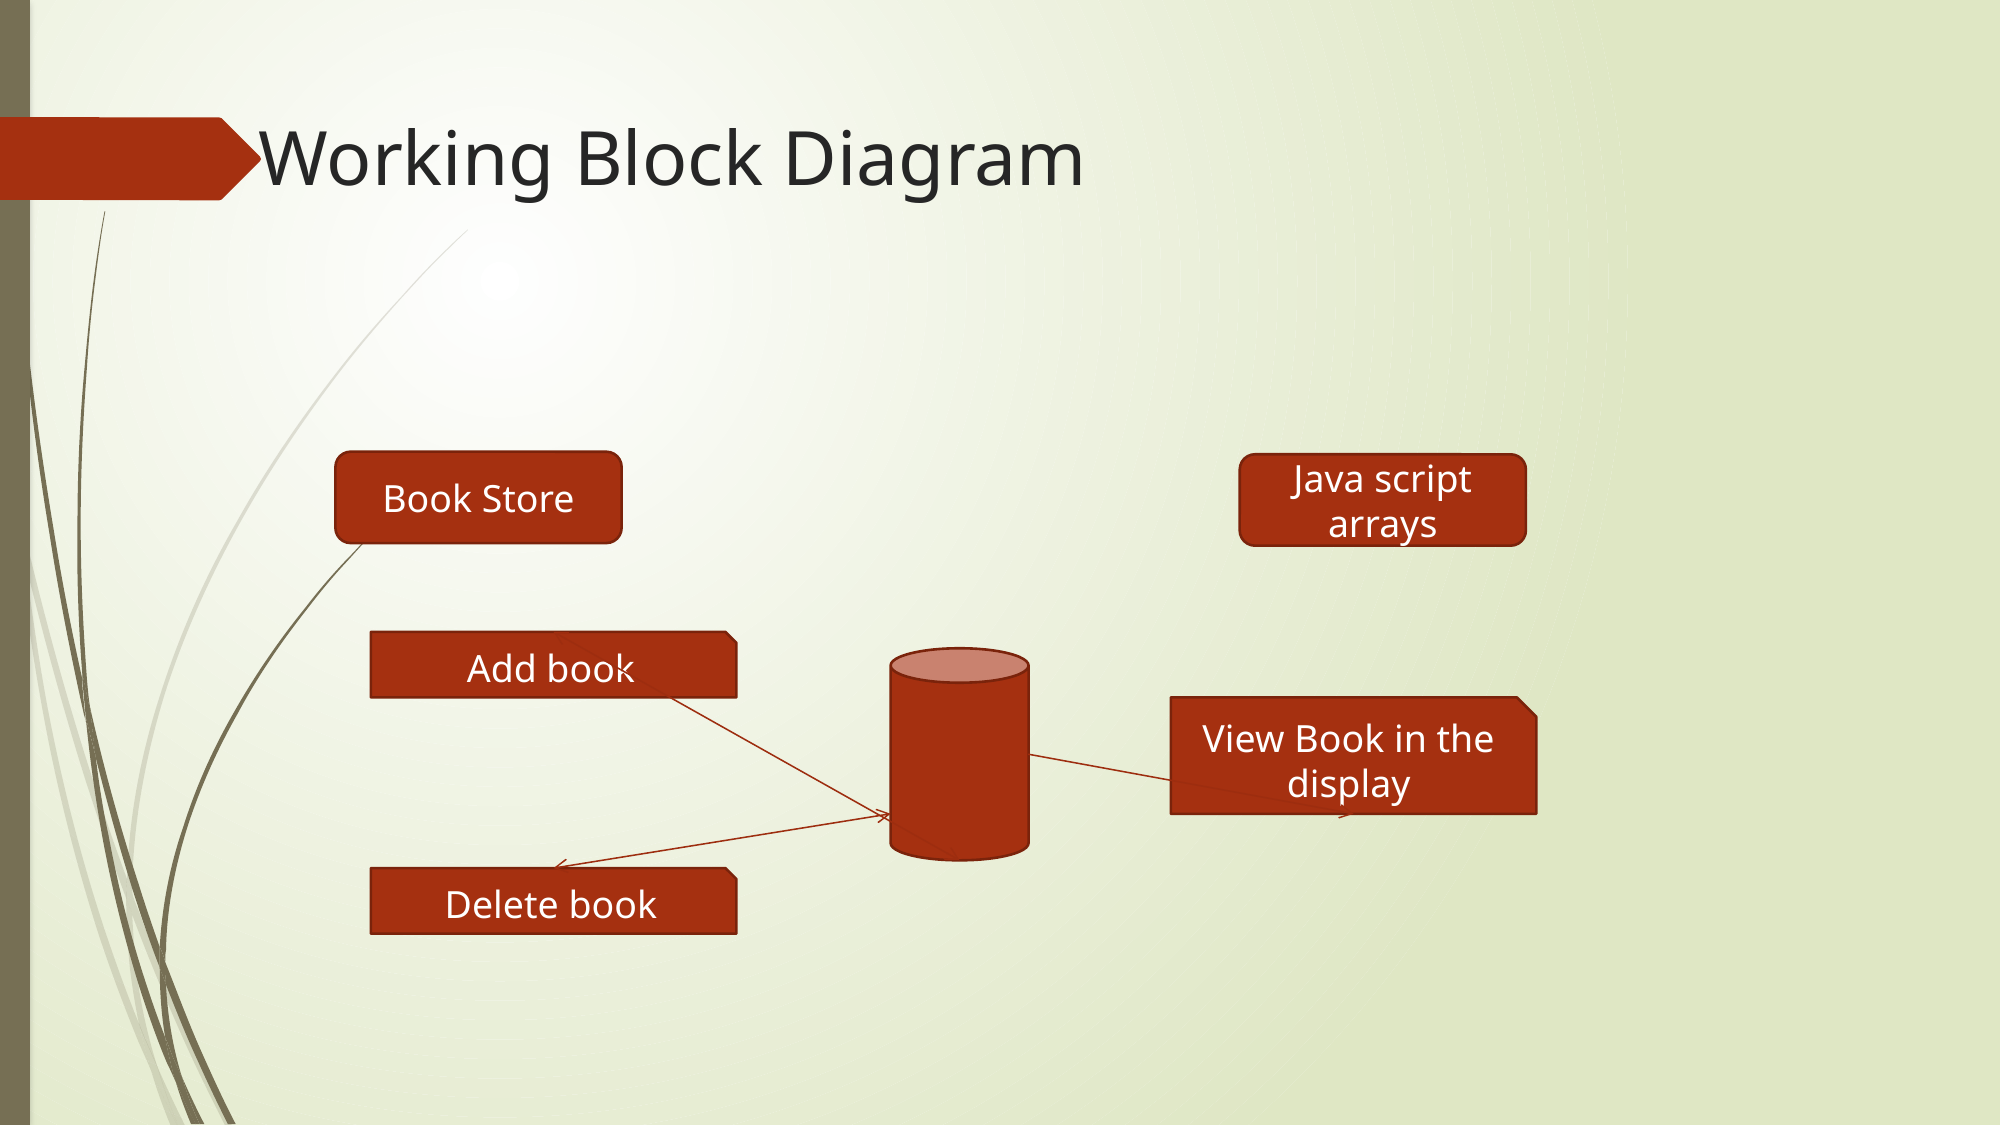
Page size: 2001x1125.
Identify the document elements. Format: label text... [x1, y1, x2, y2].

title Working Block Diagram [243, 102, 1171, 444]
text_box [736, 664, 891, 755]
text_box Add book [369, 630, 738, 699]
text_box Java script arrays [1238, 452, 1528, 547]
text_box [736, 813, 891, 901]
text_box Book Store [334, 450, 623, 545]
text_box [889, 646, 1030, 862]
text_box Delete book [369, 866, 738, 935]
text_box View Book in the display [1169, 696, 1538, 816]
